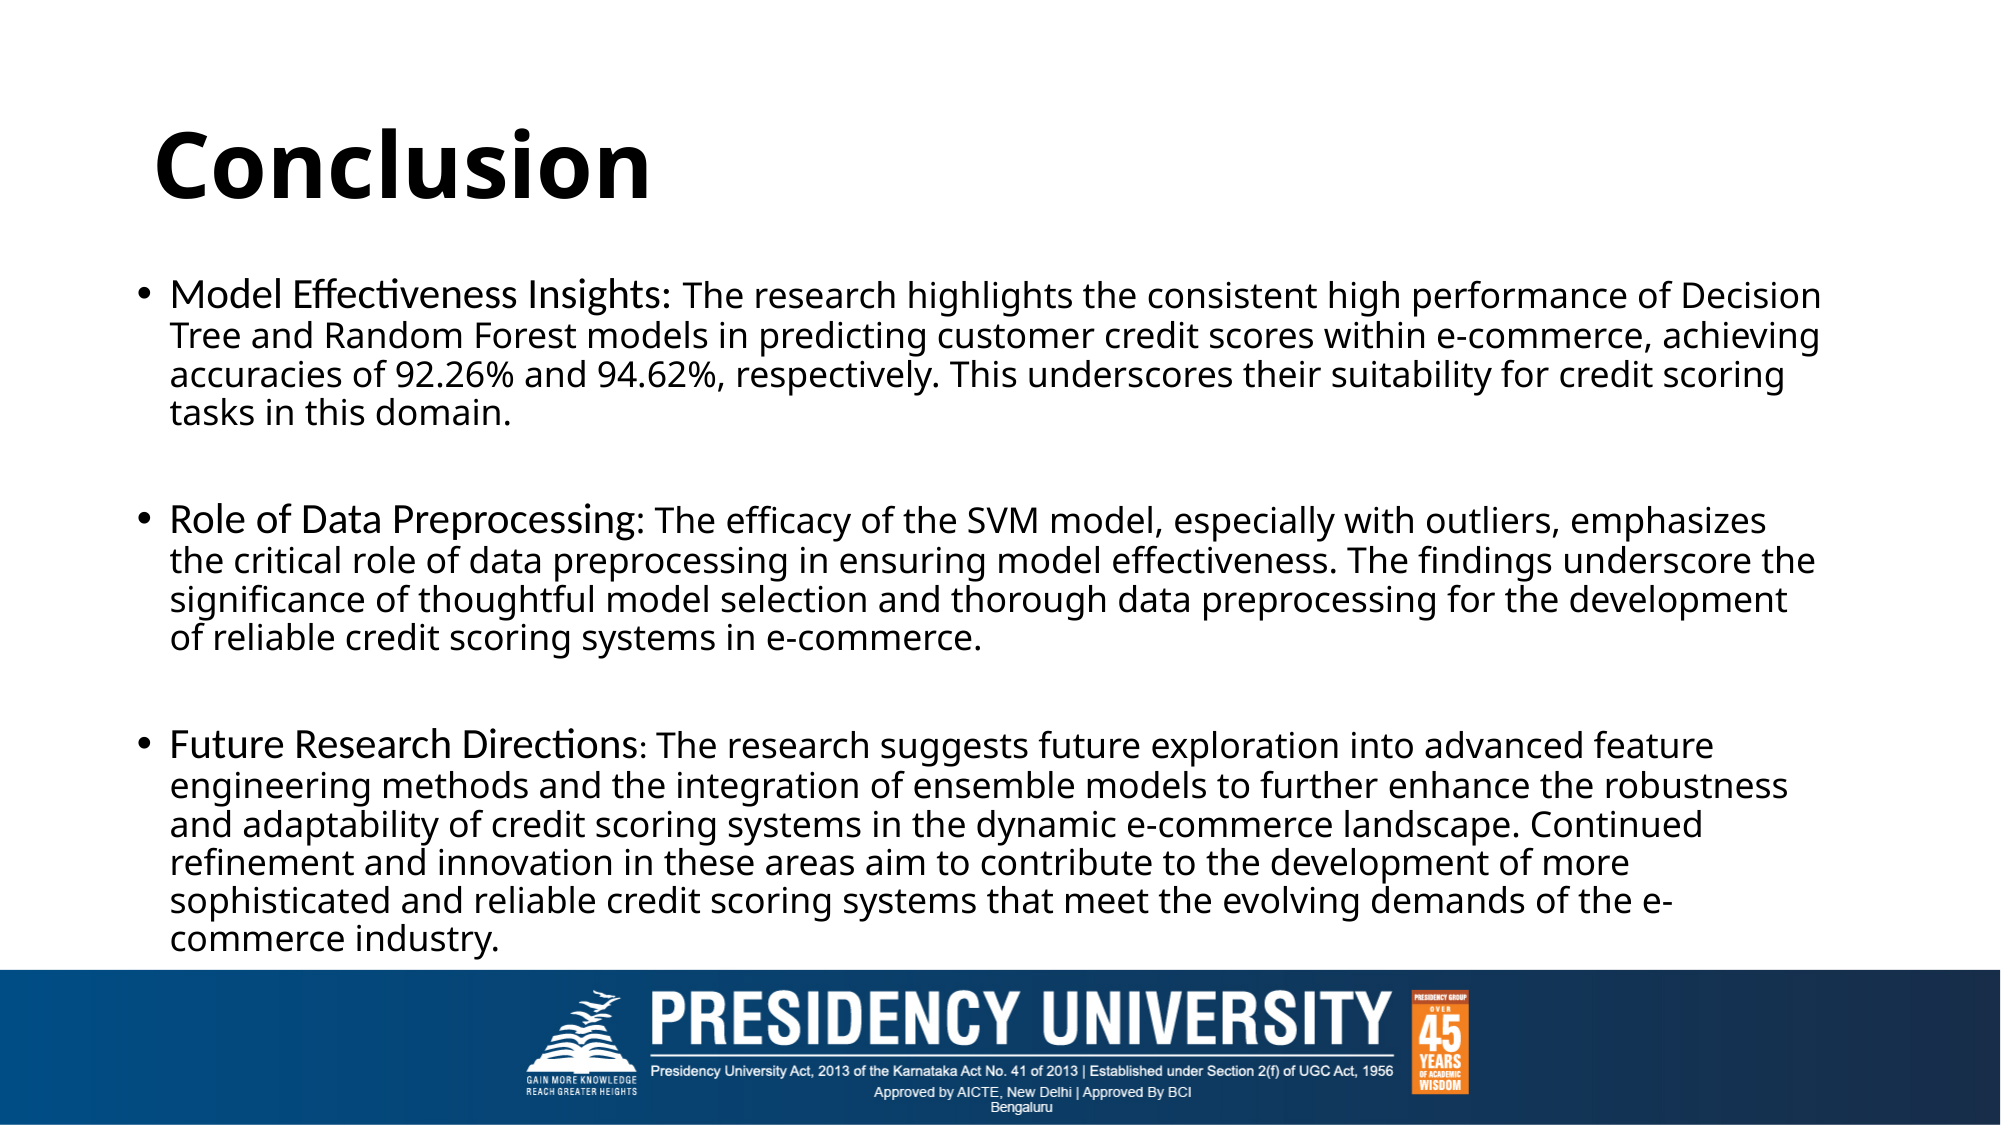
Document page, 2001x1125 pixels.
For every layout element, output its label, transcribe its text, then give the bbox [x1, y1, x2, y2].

title Conclusion [137, 59, 1863, 278]
picture [0, 0, 2001, 1125]
list Model Effectiveness Insights: The research highlights the consistent high performance of Decision Tree and Random Forest models in predicting customer credit scores within e-commerce, achieving accuracies of 92.26% and 94.62%, respectively. This underscores their suitability for credit scoring tasks in this domain. Role of Data Preprocessing: The efficacy of the SVM model, especially with outliers, emphasizes the critical role of data preprocessing in ensuring model effectiveness. The findings underscore the significance of thoughtful model selection and thorough data preprocessing for the development of reliable credit scoring systems in e-commerce. Future Research Directions: The research suggests future exploration into advanced feature engineering methods and the integration of ensemble models to further enhance the robustness and adaptability of credit scoring systems in the dynamic e-commerce landscape. Continued refinement and innovation in these areas aim to contribute to the development of more sophisticated and reliable credit scoring systems that meet the evolving demands of the e-commerce industry. [121, 264, 1847, 978]
